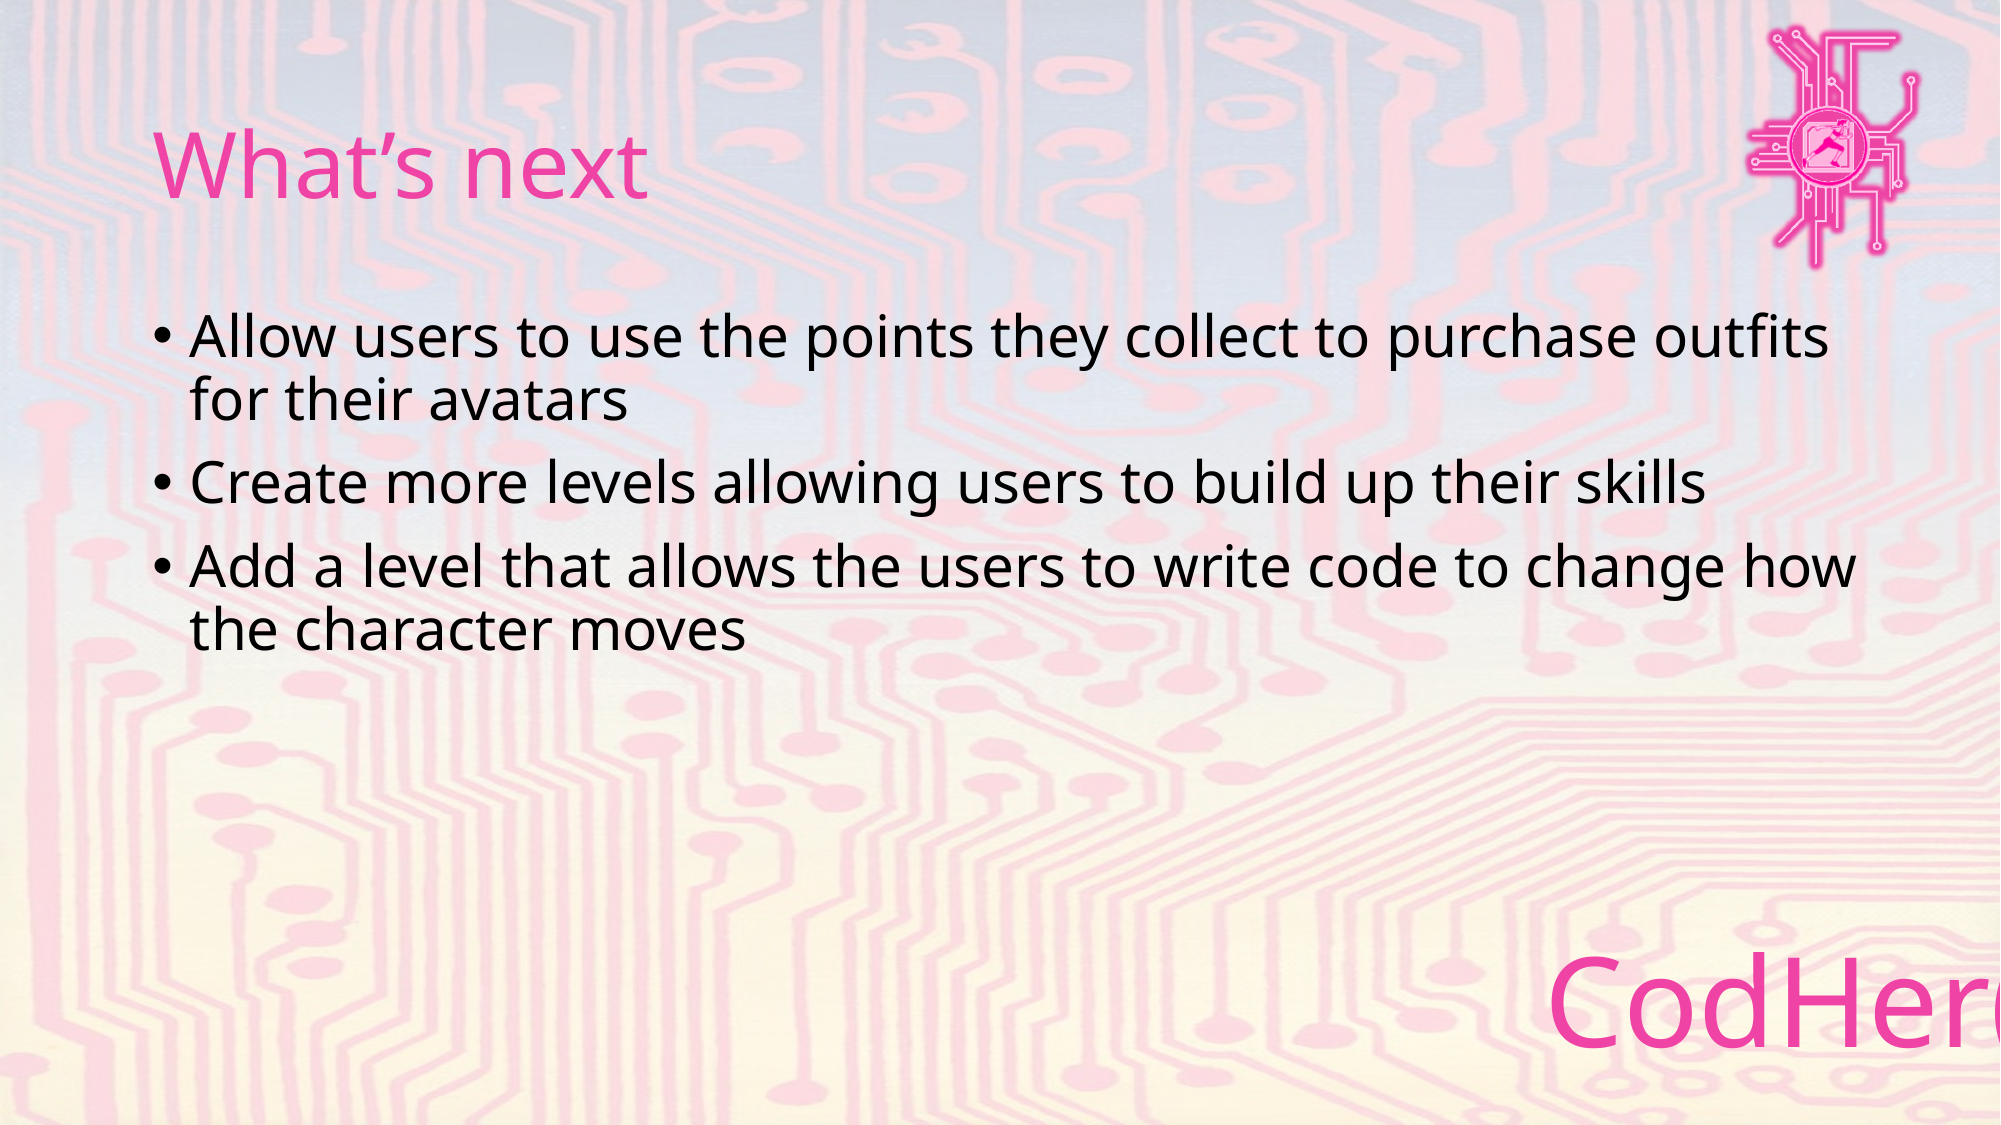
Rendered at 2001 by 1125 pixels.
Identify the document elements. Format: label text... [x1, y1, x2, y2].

text_box CodHer() [1529, 915, 2000, 1081]
list Allow users to use the points they collect to purchase outfits for their avatars Create more levels allowing users to build up their skills Add a level that allows the users to write code to change how the character moves [137, 299, 1885, 1014]
title What’s next [137, 59, 1669, 278]
picture [1669, 0, 2000, 311]
